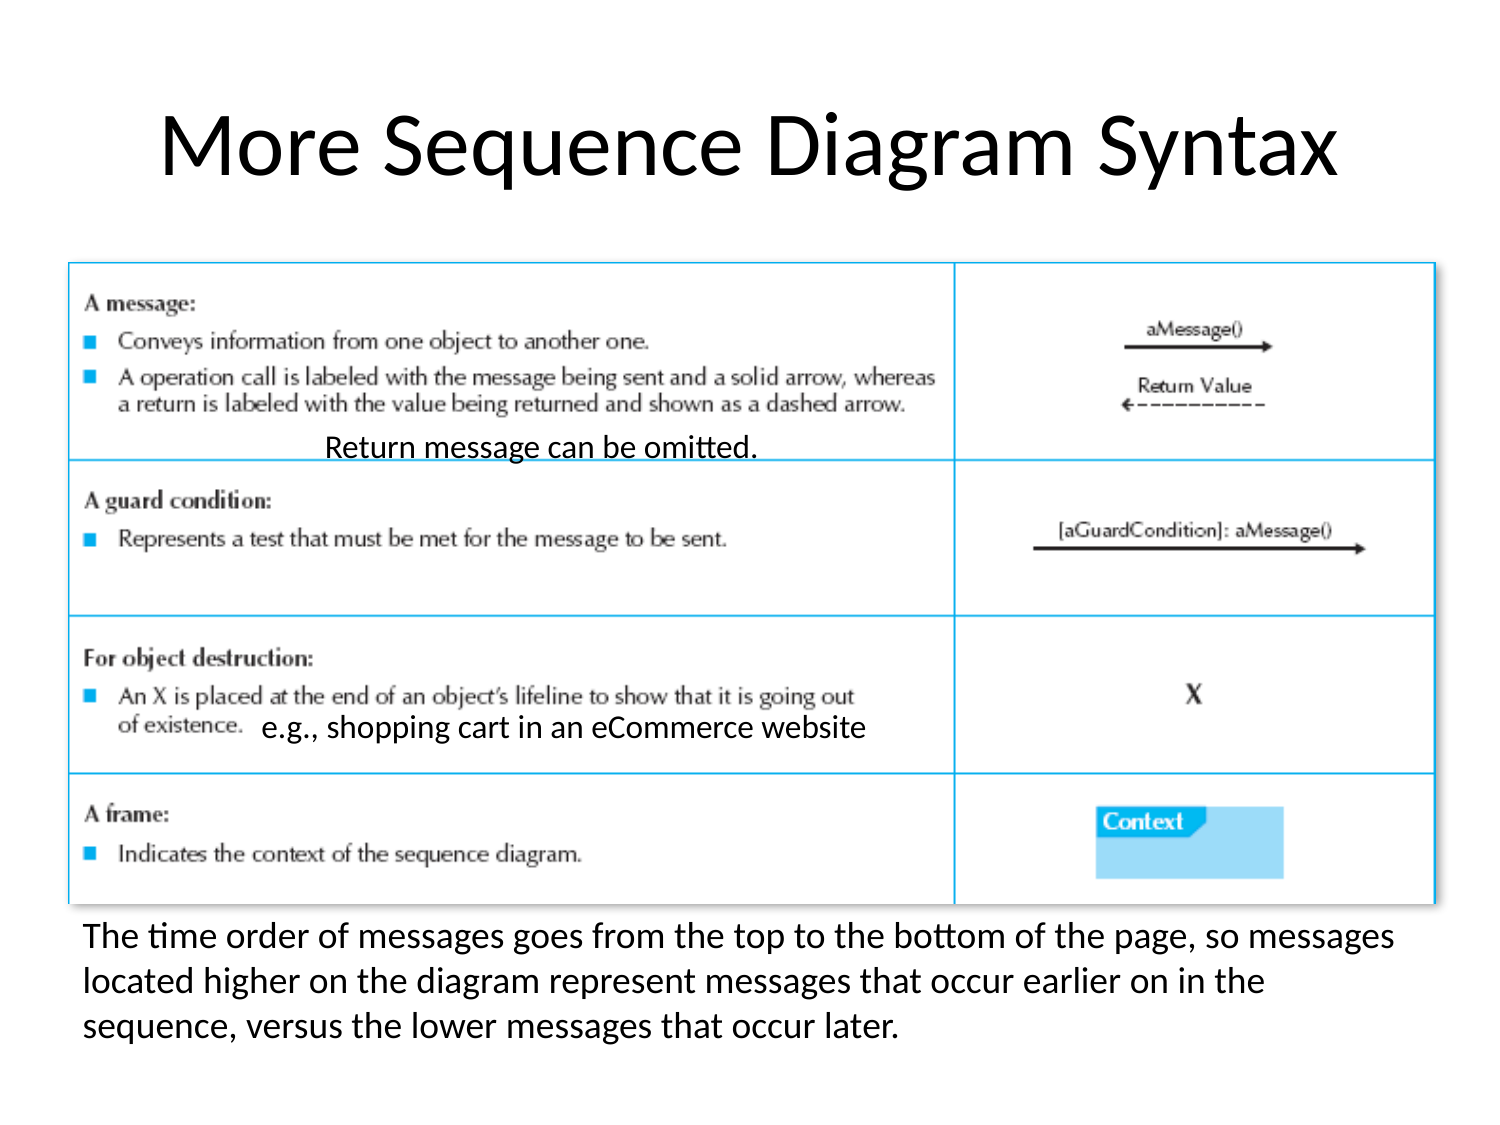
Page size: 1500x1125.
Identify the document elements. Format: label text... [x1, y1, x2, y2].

title More Sequence Diagram Syntax [75, 45, 1425, 233]
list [67, 262, 1436, 904]
text_box The time order of messages goes from the top to the bottom of the page, so messages located higher on the diagram represent messages that occur earlier on in the sequence, versus the lower messages that occur later. [68, 912, 1436, 1054]
